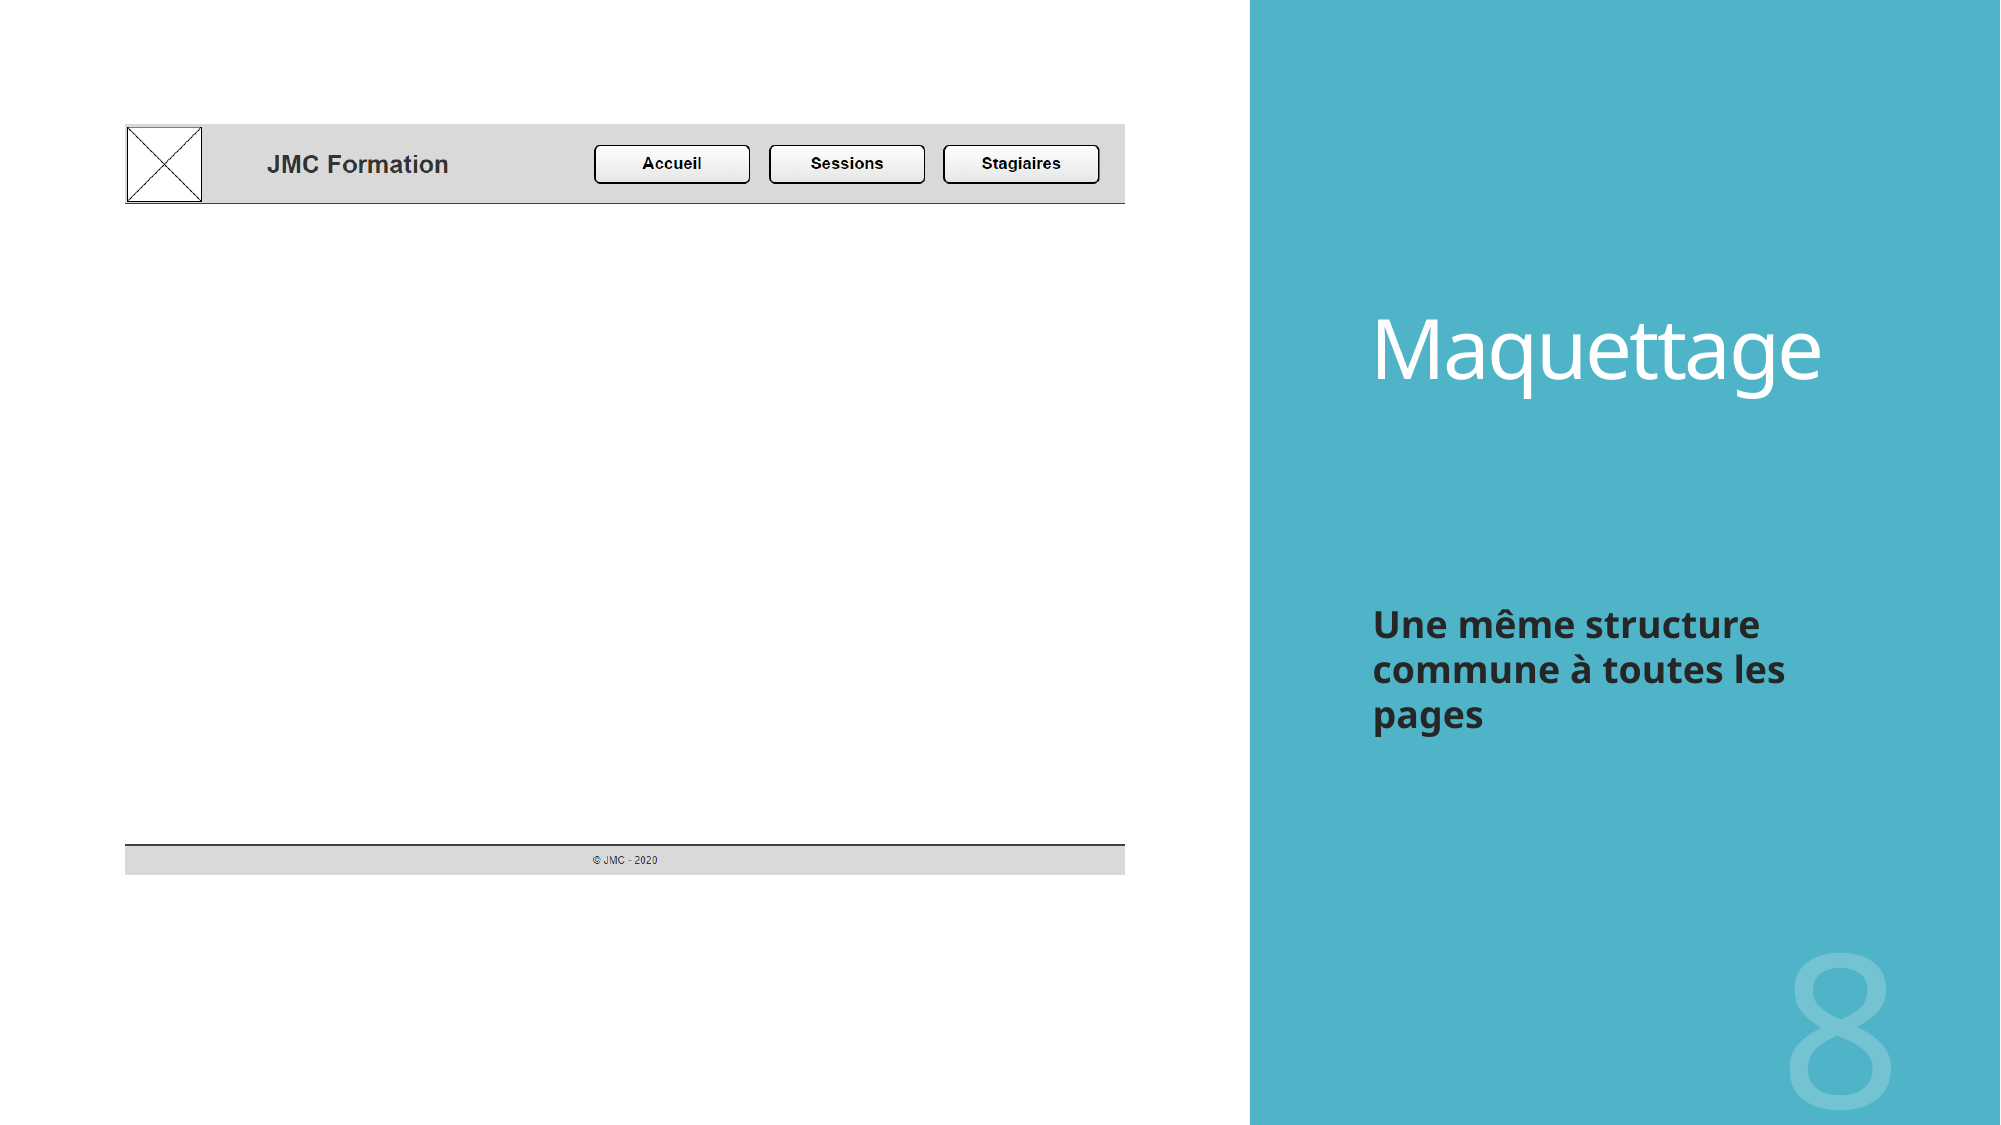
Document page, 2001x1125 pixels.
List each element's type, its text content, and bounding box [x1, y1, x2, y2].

list Une même structure commune à toutes les pages [1357, 412, 1916, 925]
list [124, 124, 1126, 876]
title Maquettage [1355, 88, 1911, 404]
slide_number 8 [1437, 963, 1918, 1125]
